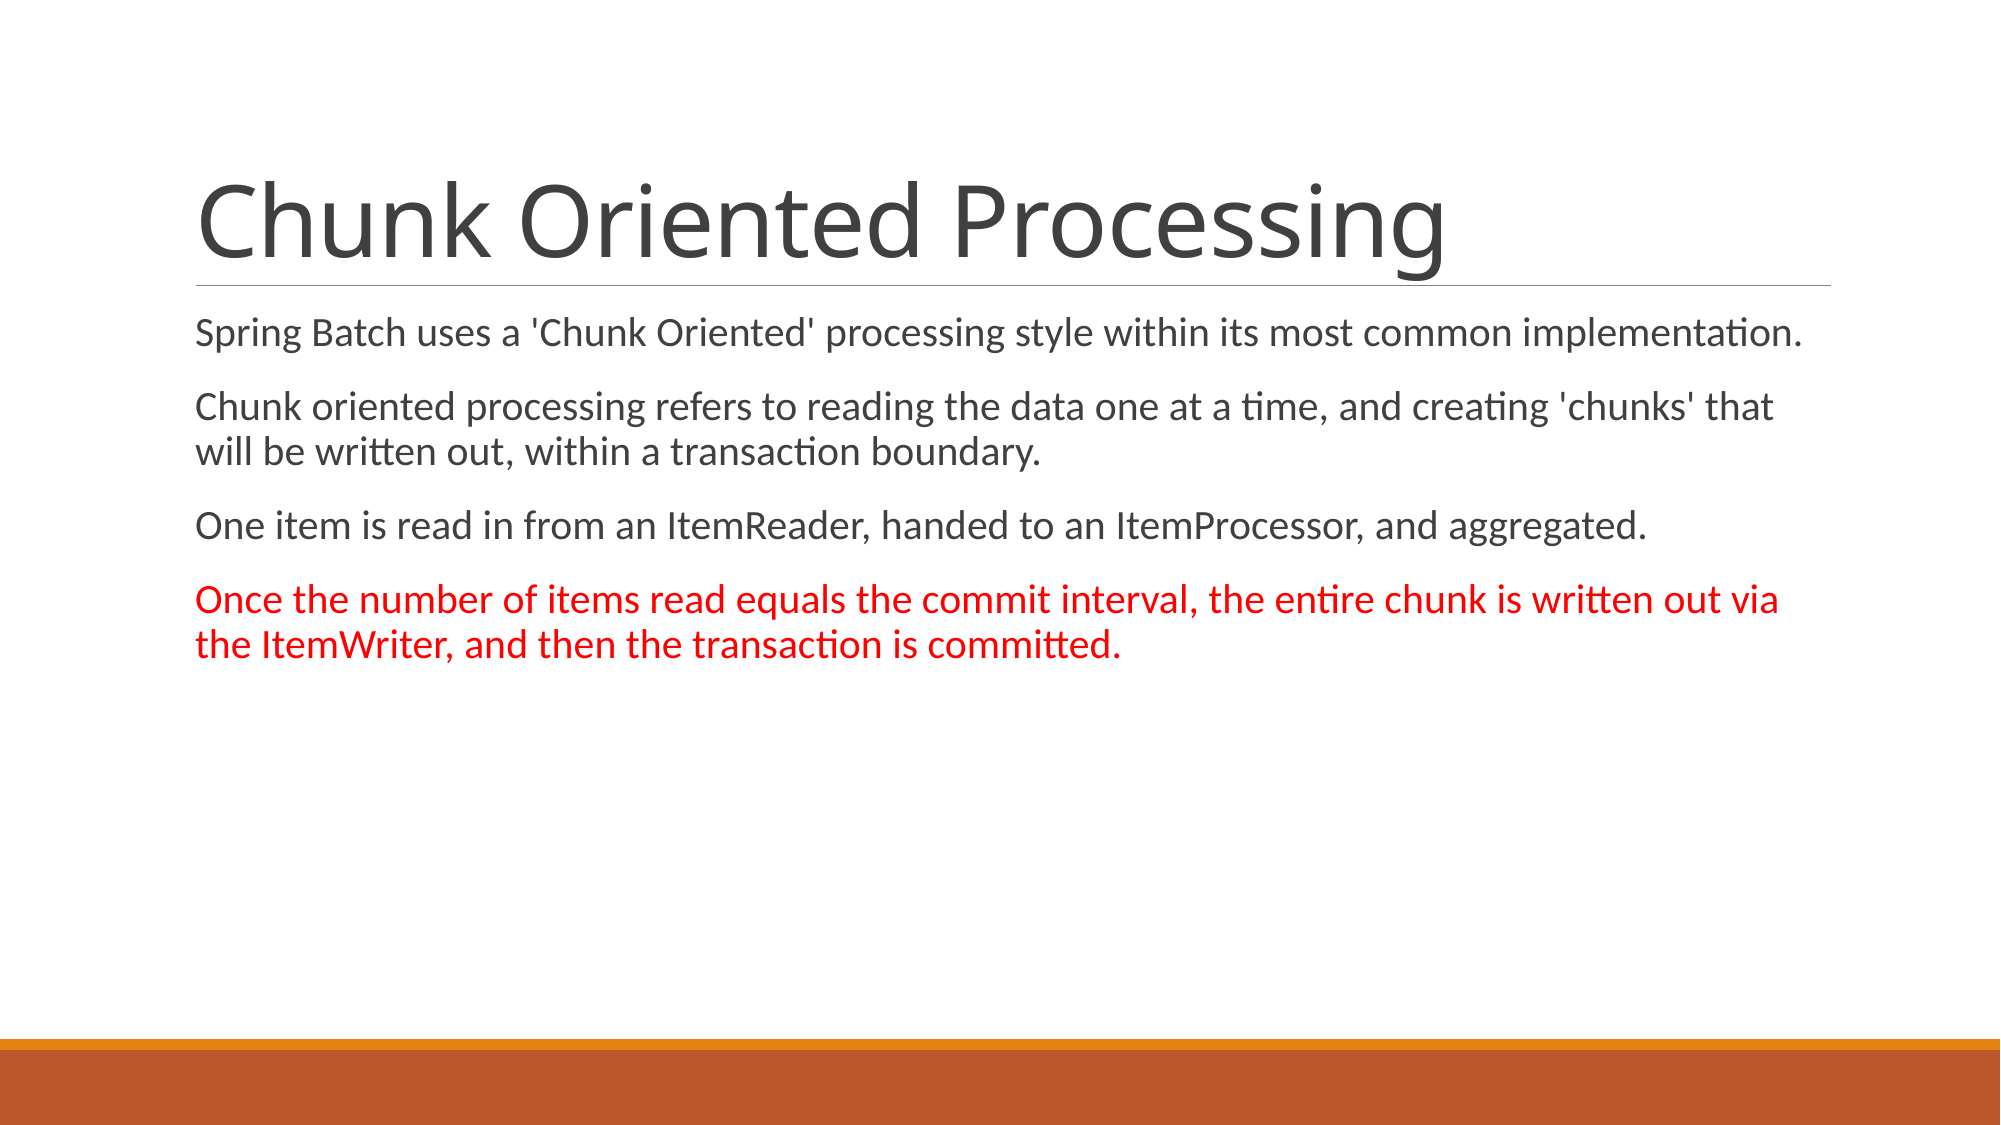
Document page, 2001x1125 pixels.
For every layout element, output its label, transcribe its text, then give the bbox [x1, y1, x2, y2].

list Spring Batch uses a 'Chunk Oriented' processing style within its most common implementation. Chunk oriented processing refers to reading the data one at a time, and creating 'chunks' that will be written out, within a transaction boundary. One item is read in from an ItemReader, handed to an ItemProcessor, and aggregated. Once the number of items read equals the commit interval, the entire chunk is written out via the ItemWriter, and then the transaction is committed. [180, 302, 1830, 963]
title Chunk Oriented Processing [180, 47, 1830, 285]
